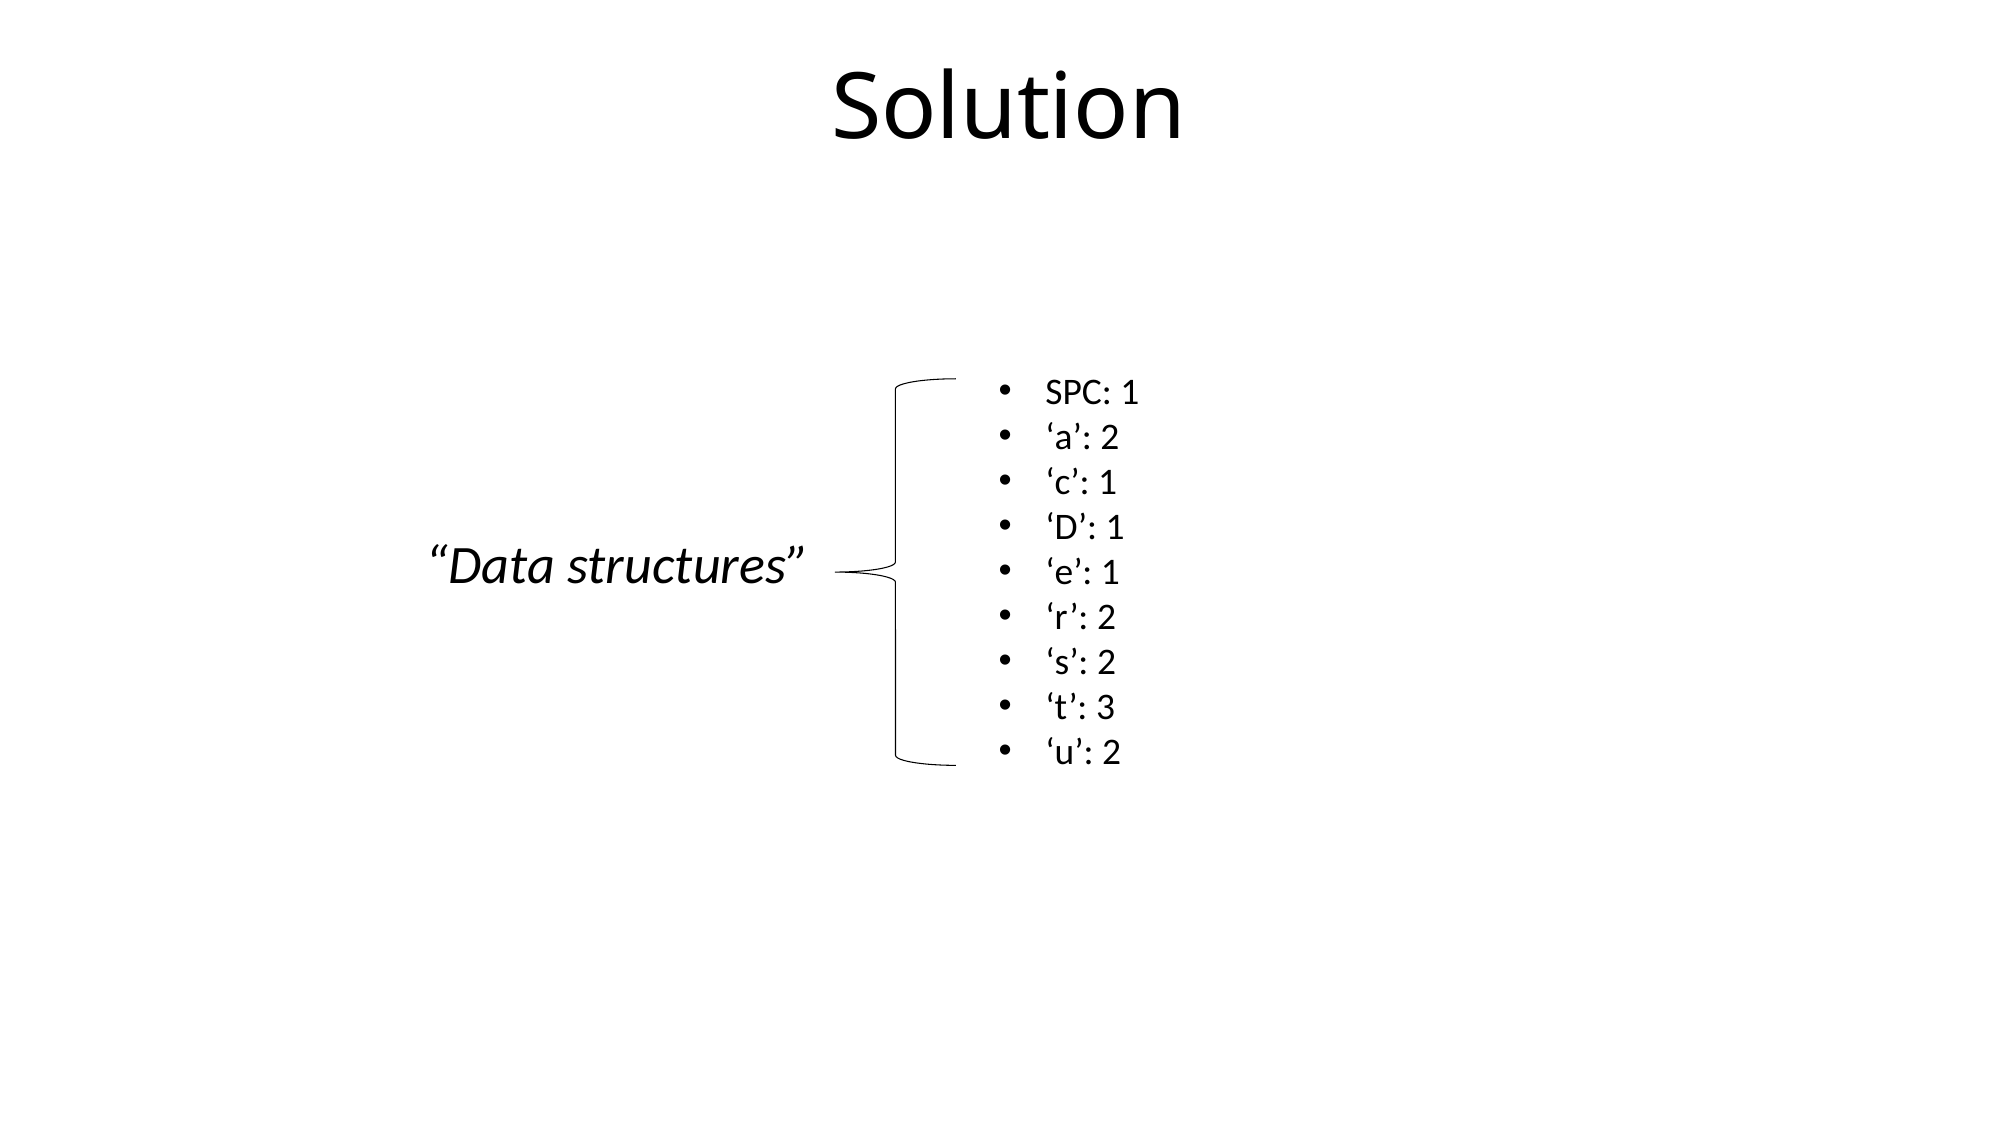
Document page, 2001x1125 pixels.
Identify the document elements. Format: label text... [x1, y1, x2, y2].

text_box “Data structures” [410, 522, 825, 602]
text_box SPC: 1 ‘a’: 2 ‘c’: 1 ‘D’: 1 ‘e’: 1 ‘r’: 2 ‘s’: 2 ‘t’: 3 ‘u’: 2 [983, 360, 1469, 780]
title Solution [146, 0, 1872, 218]
text_box [834, 378, 956, 766]
